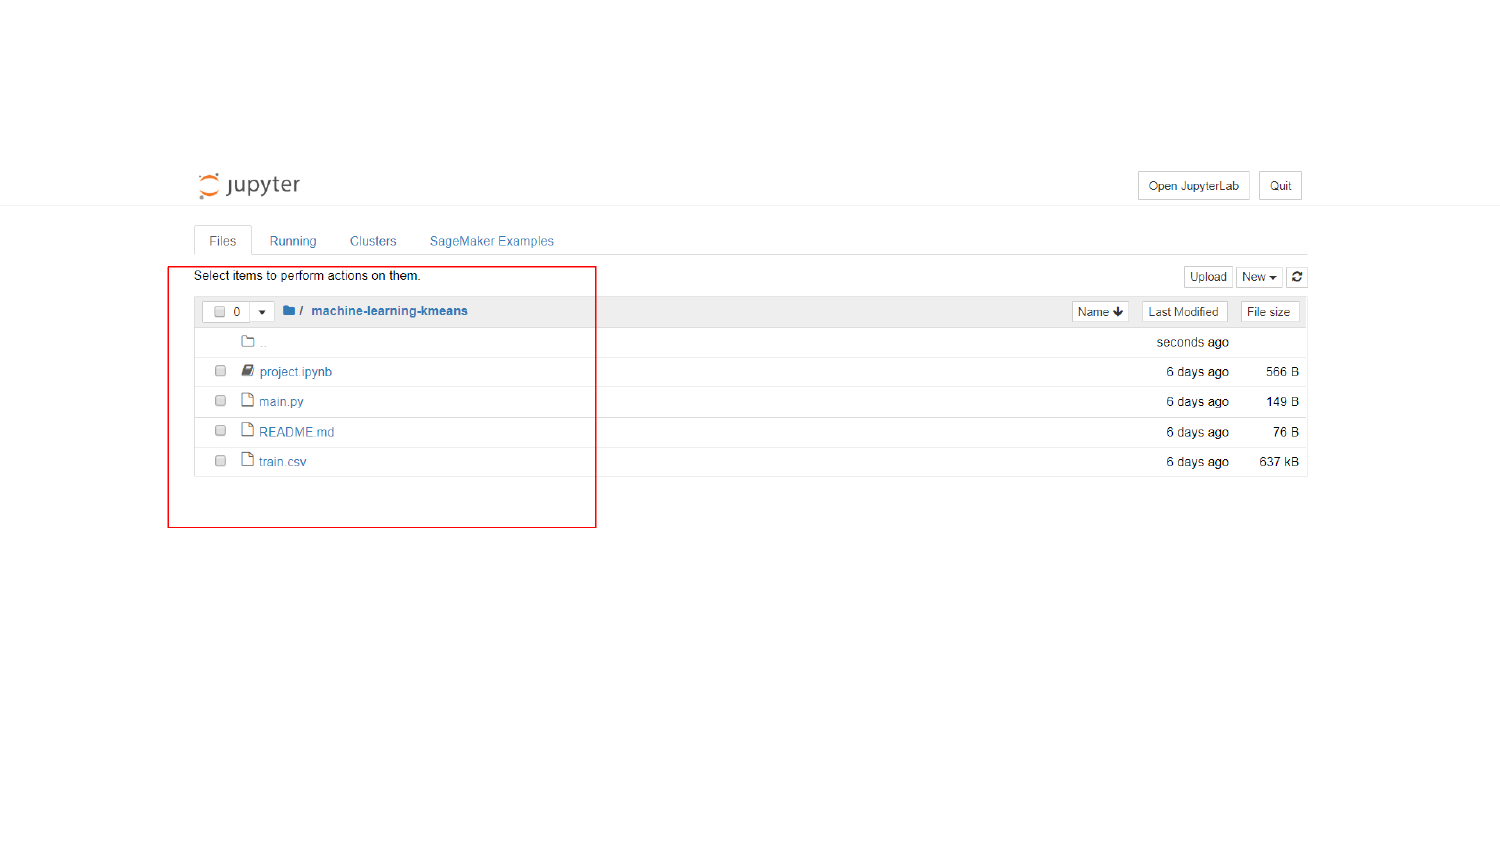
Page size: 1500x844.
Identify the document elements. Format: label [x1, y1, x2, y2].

picture [0, 166, 1500, 844]
